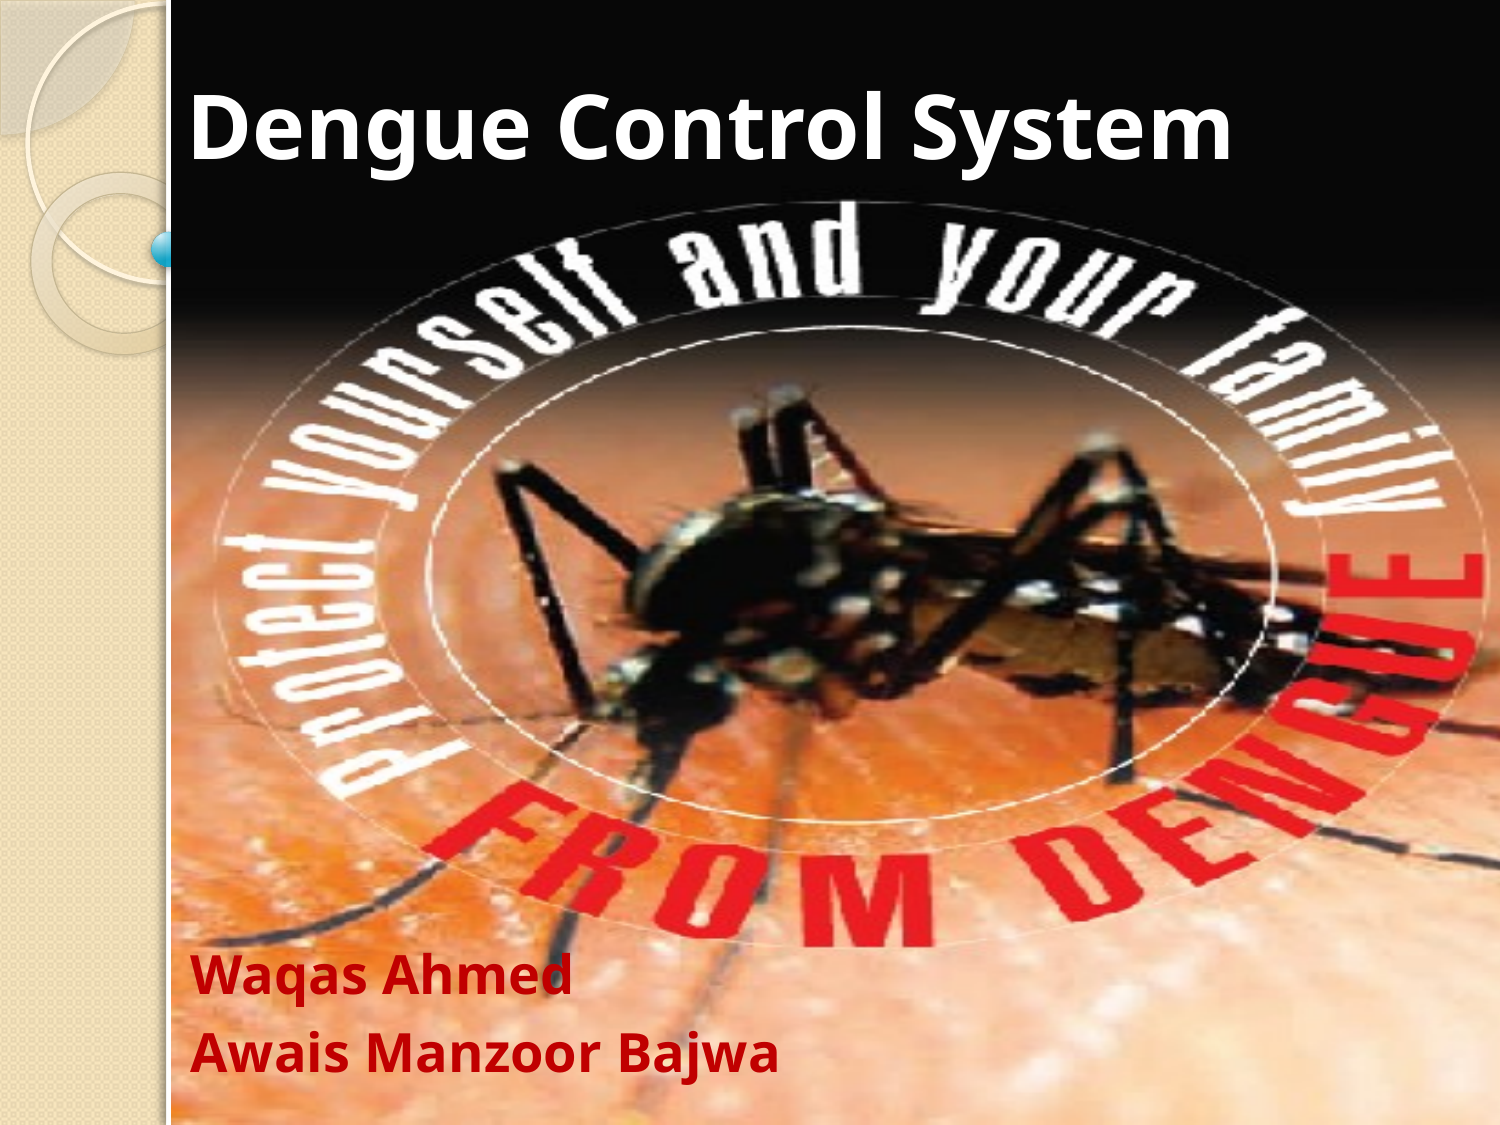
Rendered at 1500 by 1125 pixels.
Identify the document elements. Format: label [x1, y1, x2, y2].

picture [170, 0, 1500, 1125]
